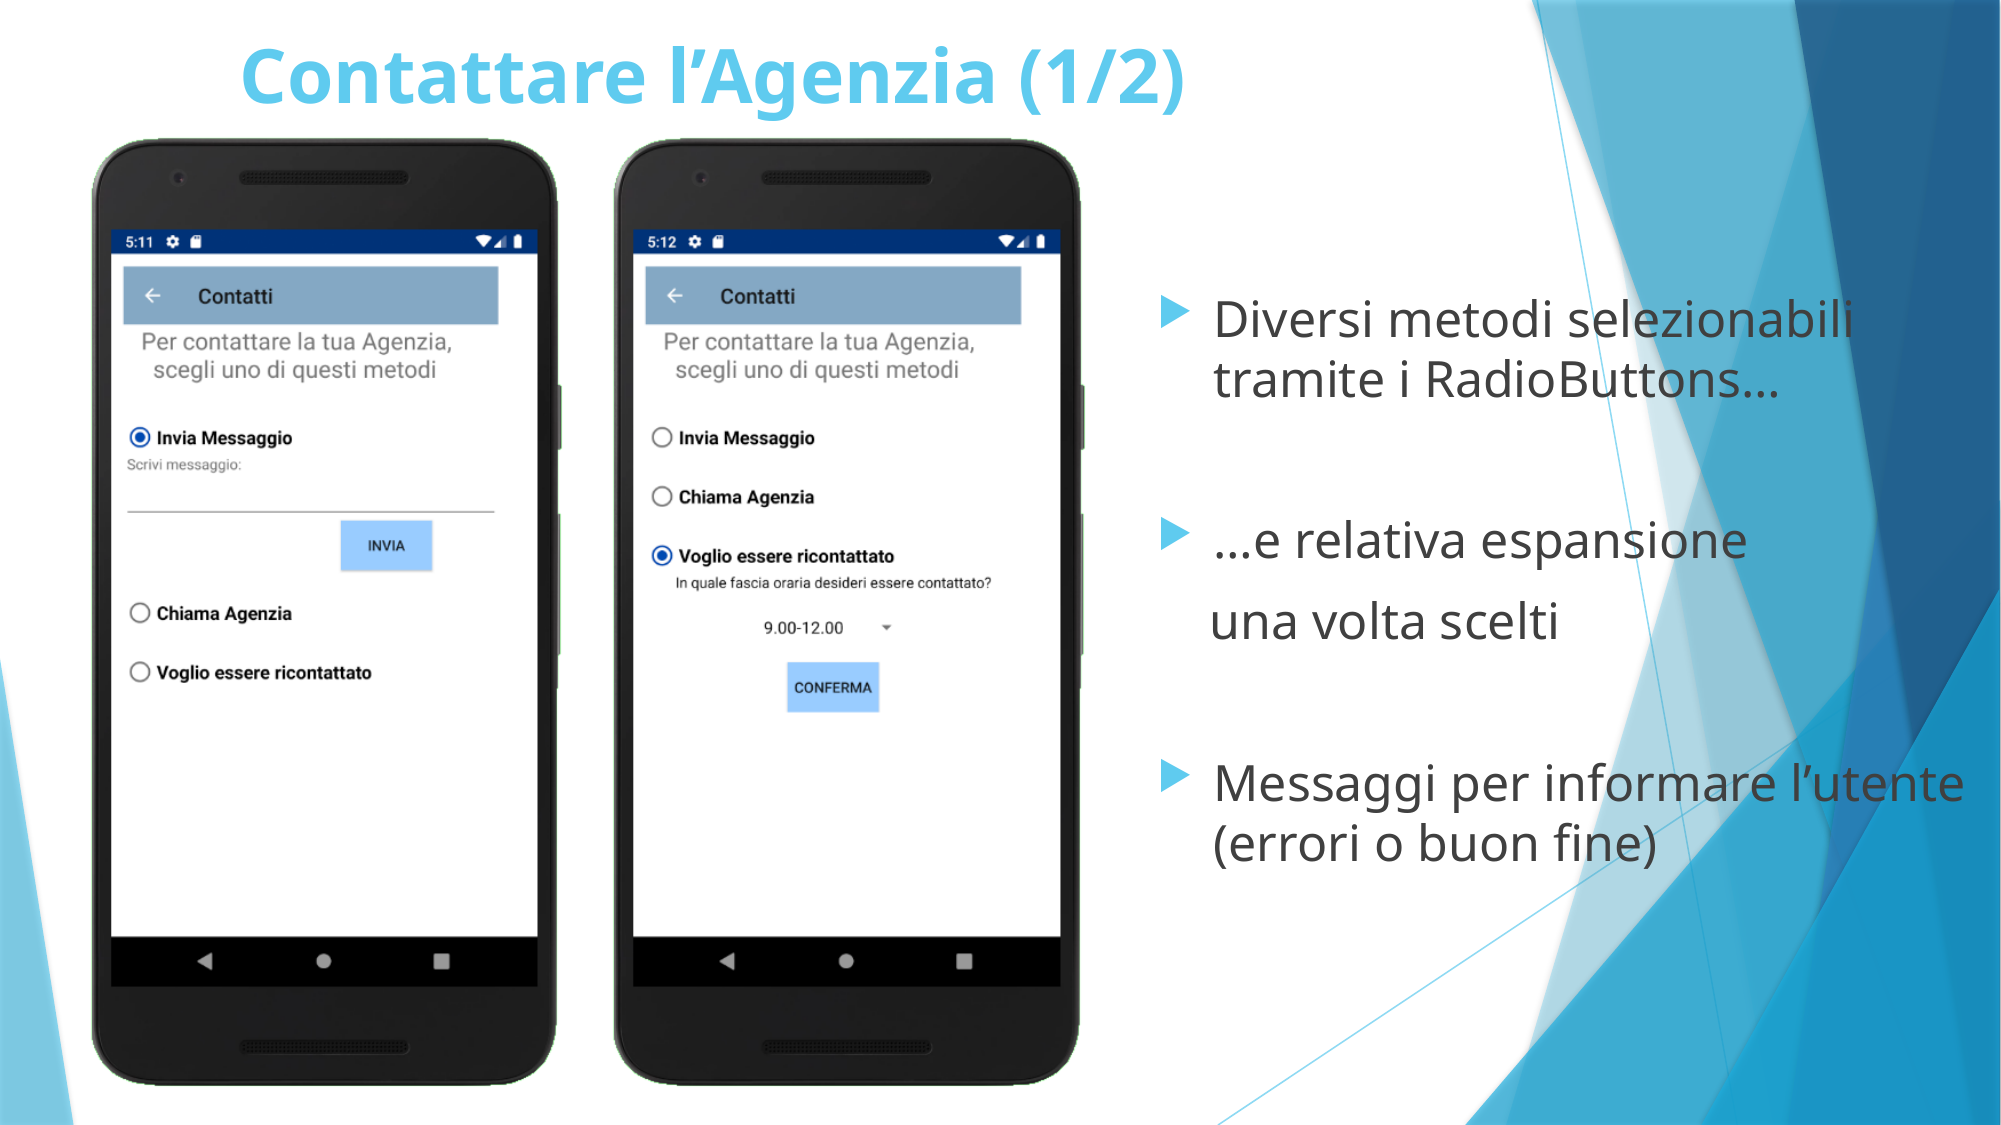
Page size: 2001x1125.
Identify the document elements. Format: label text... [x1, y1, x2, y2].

picture [607, 128, 1088, 1094]
title Contattare l’Agenzia (1/2) [224, 20, 1635, 238]
picture [84, 128, 566, 1094]
list Diversi metodi selezionabili tramite i RadioButtons… …e relativa espansione una volta scelti Messaggi per informare l’utente (errori o buon fine) [1142, 279, 1989, 1025]
